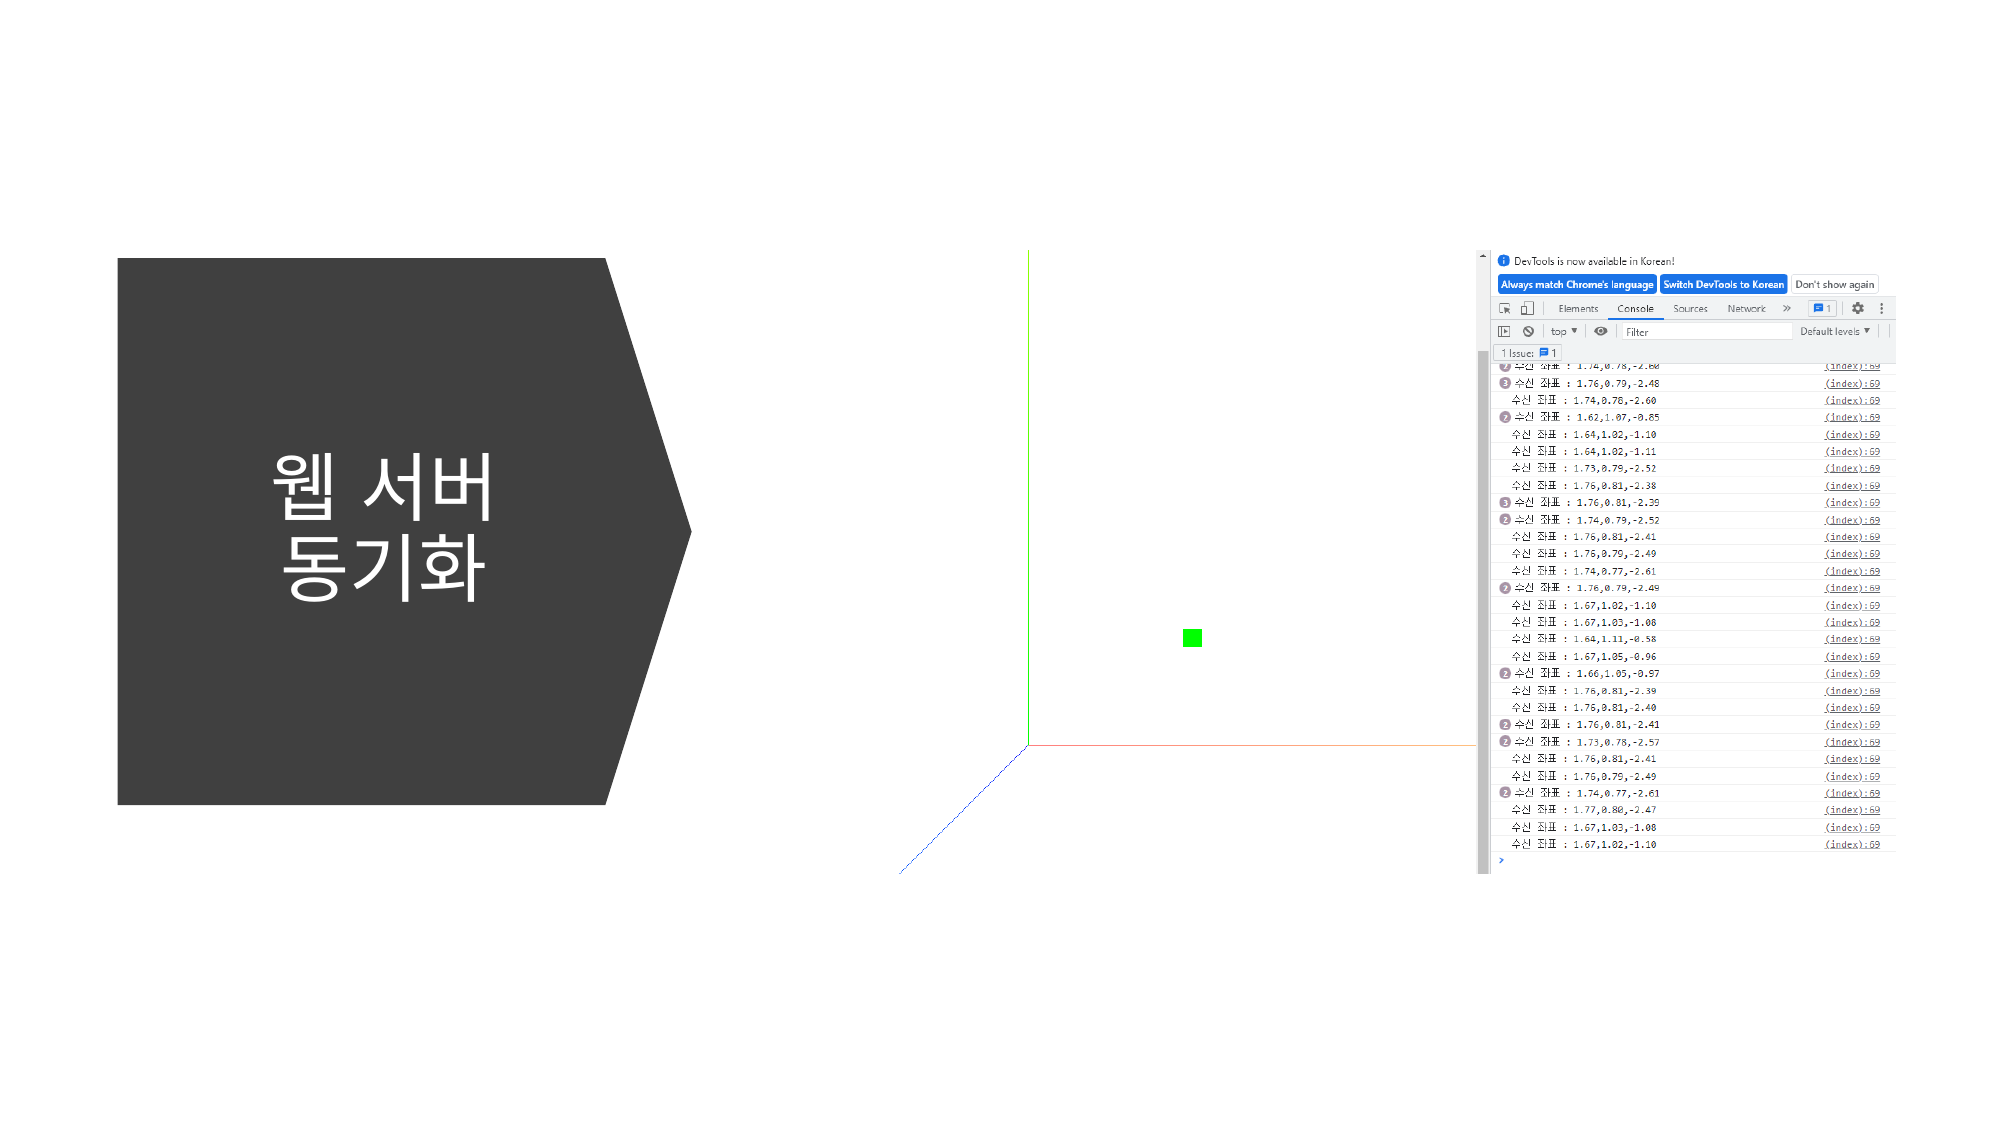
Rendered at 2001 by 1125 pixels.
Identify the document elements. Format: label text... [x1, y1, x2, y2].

title 웹 서버 동기화 [168, 322, 601, 741]
text_box [116, 257, 693, 807]
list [783, 250, 1896, 874]
